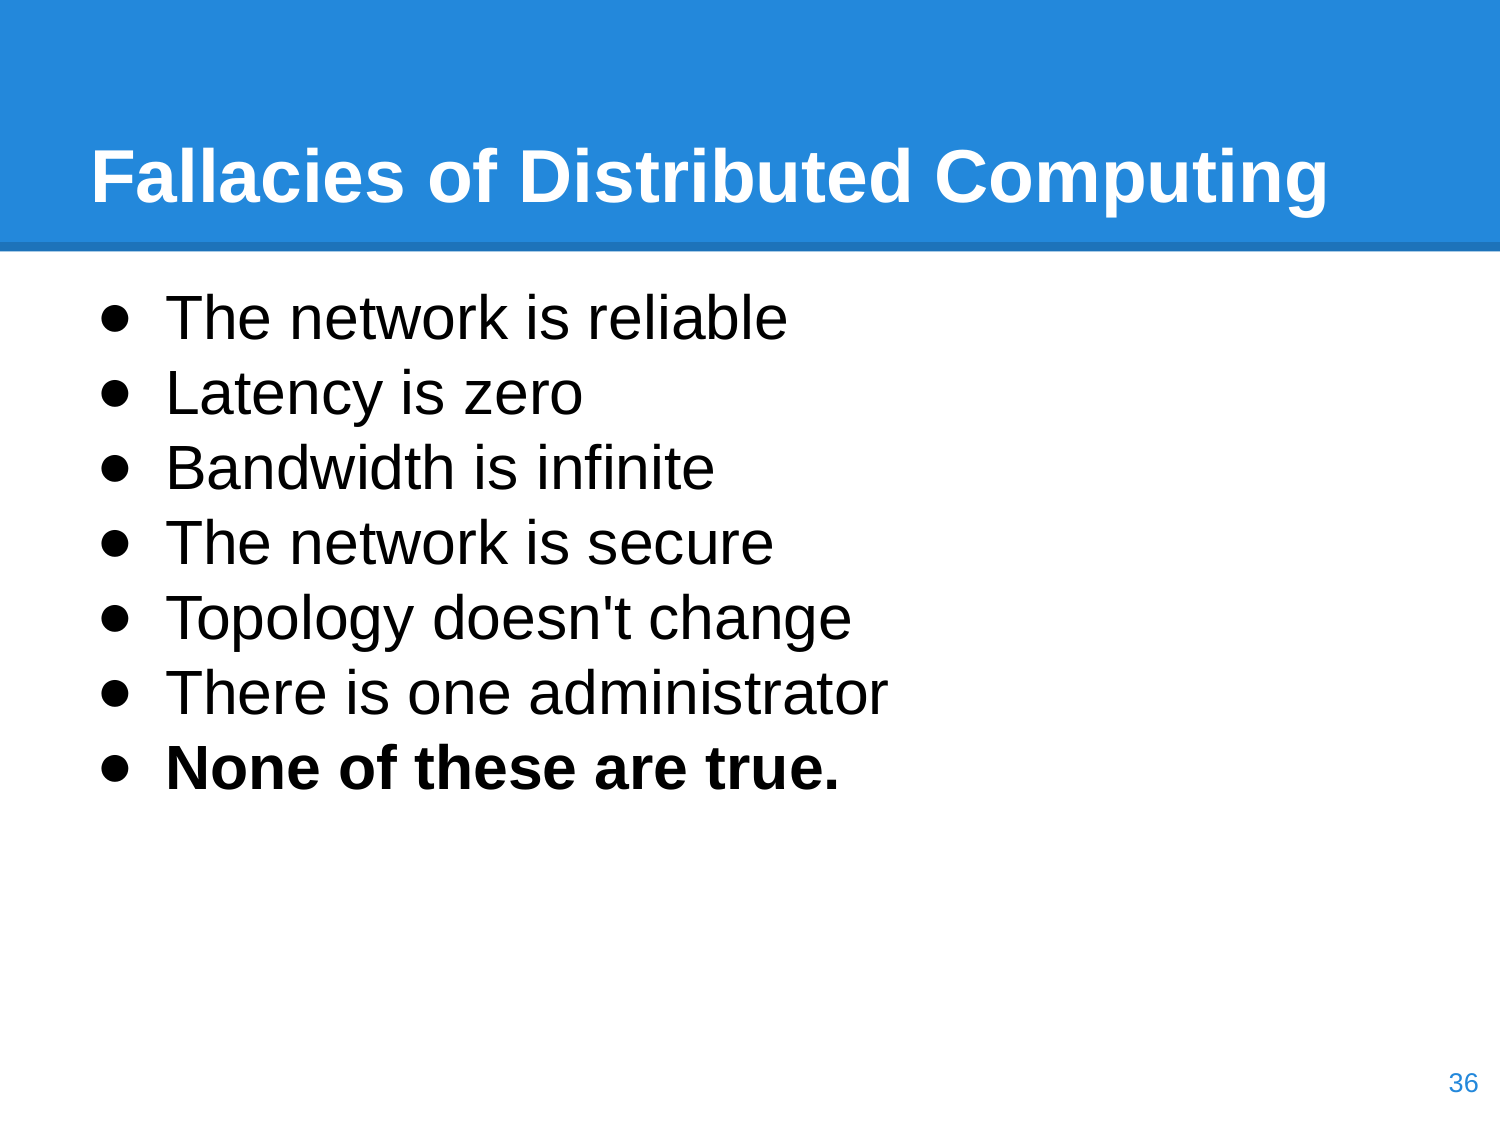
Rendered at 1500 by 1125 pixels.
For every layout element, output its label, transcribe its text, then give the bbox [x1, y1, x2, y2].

list The network is reliable Latency is zero Bandwidth is infinite The network is secure Topology doesn't change There is one administrator None of these are true. [75, 262, 1425, 1078]
title Fallacies of Distributed Computing [75, 45, 1425, 233]
slide_number ‹#› [1403, 1038, 1494, 1125]
